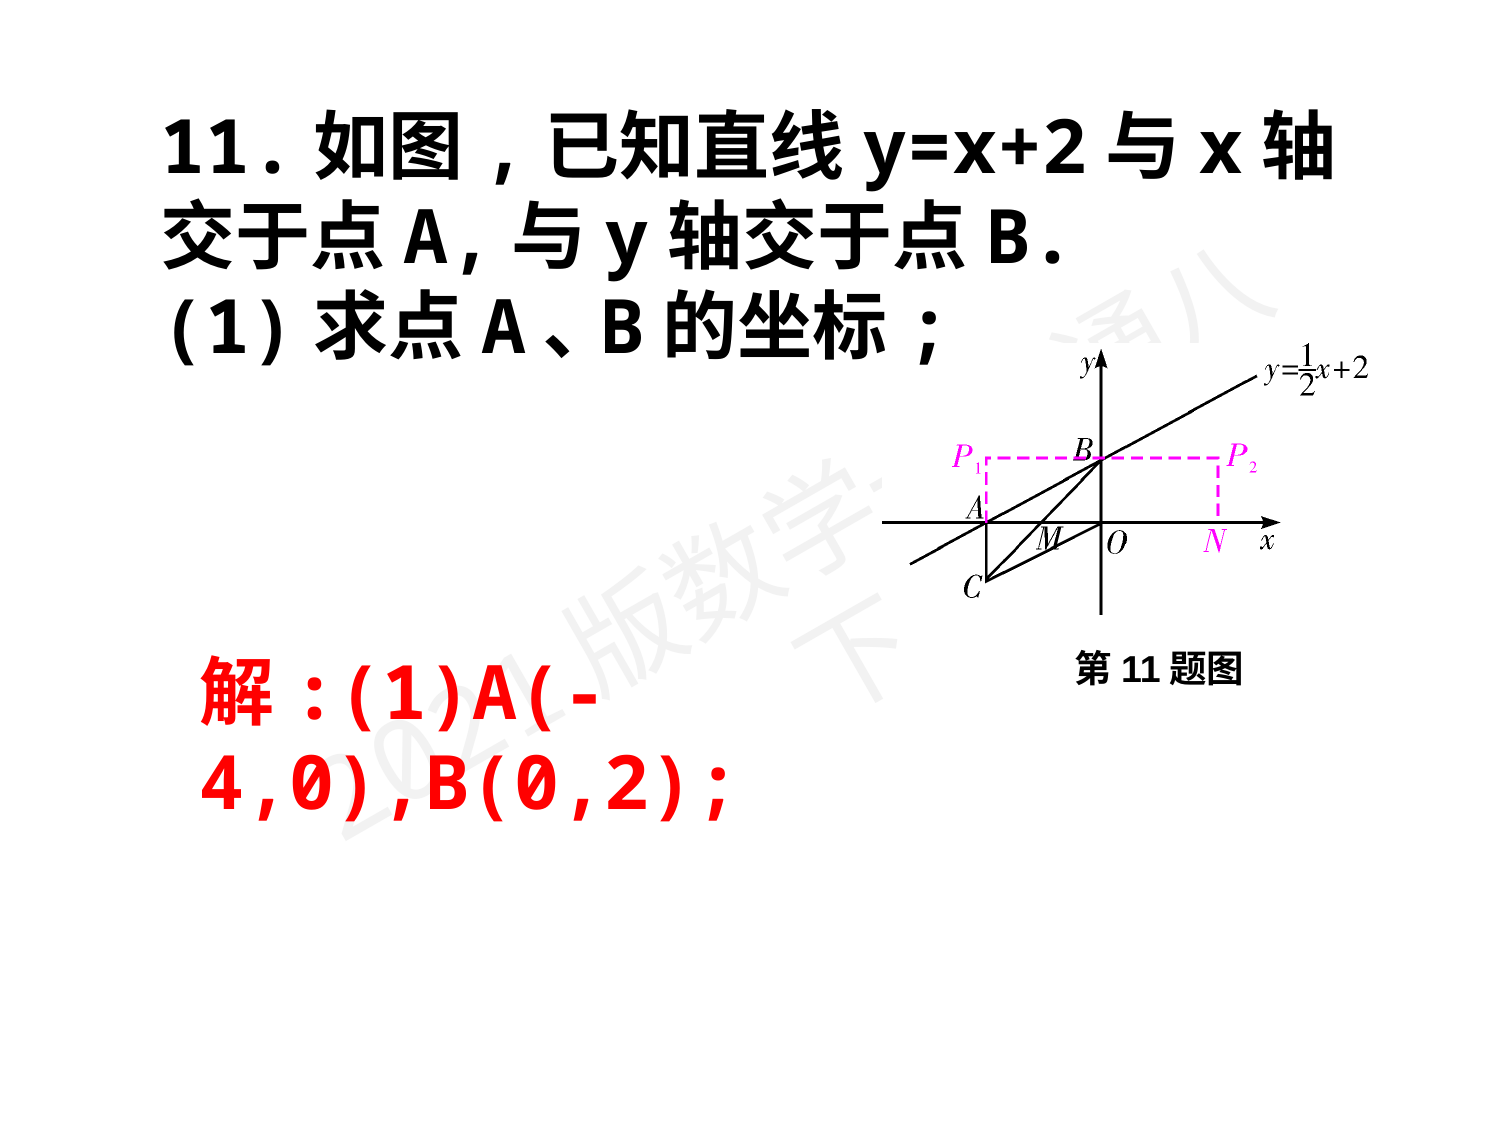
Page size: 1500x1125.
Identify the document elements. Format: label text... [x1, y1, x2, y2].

picture [882, 343, 1368, 615]
text_box 解:(1)A(-4,0),B(0,2); [184, 637, 1103, 832]
text_box 第11题图 [1103, 637, 1315, 697]
